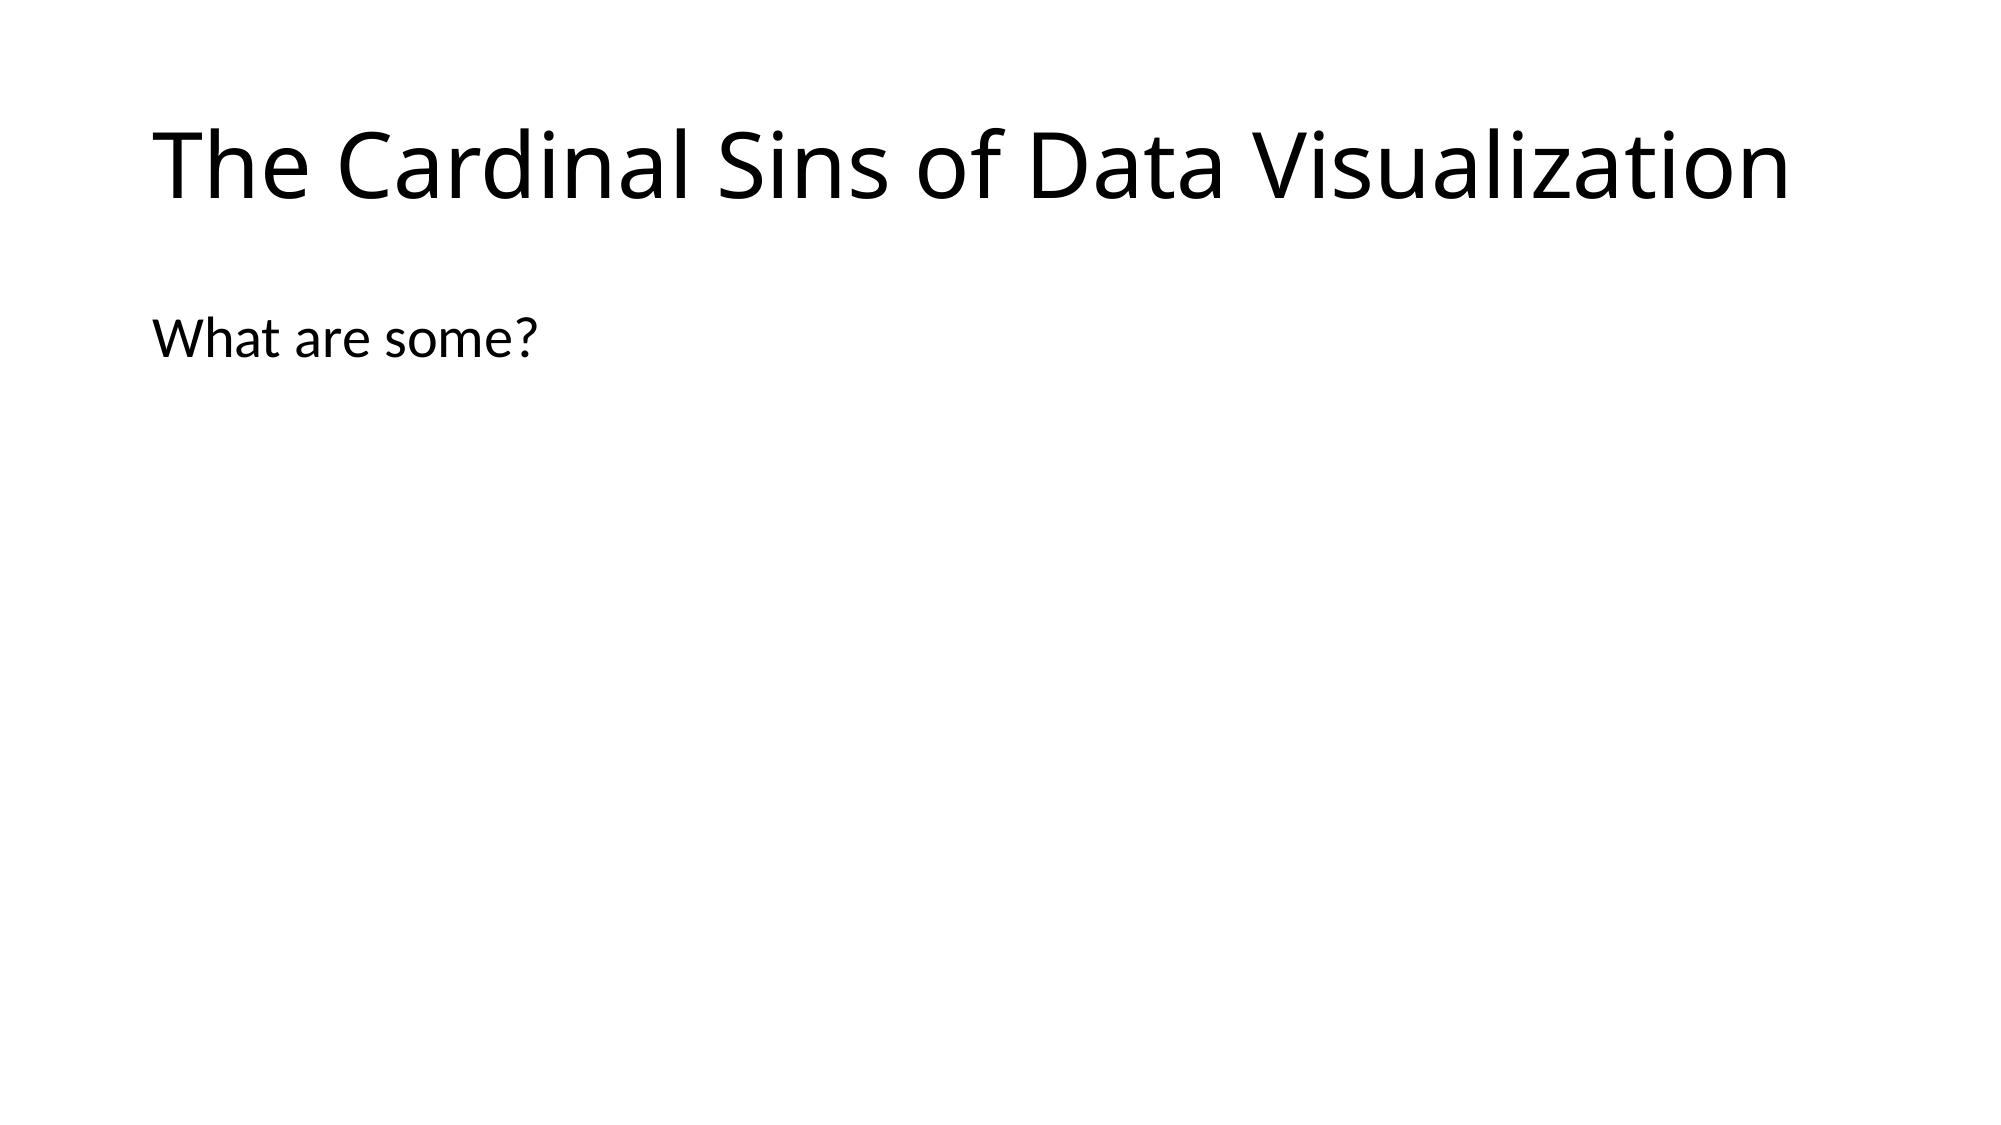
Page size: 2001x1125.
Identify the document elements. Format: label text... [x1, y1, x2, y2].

title The Cardinal Sins of Data Visualization [137, 59, 1863, 278]
list What are some? [137, 299, 1863, 1014]
